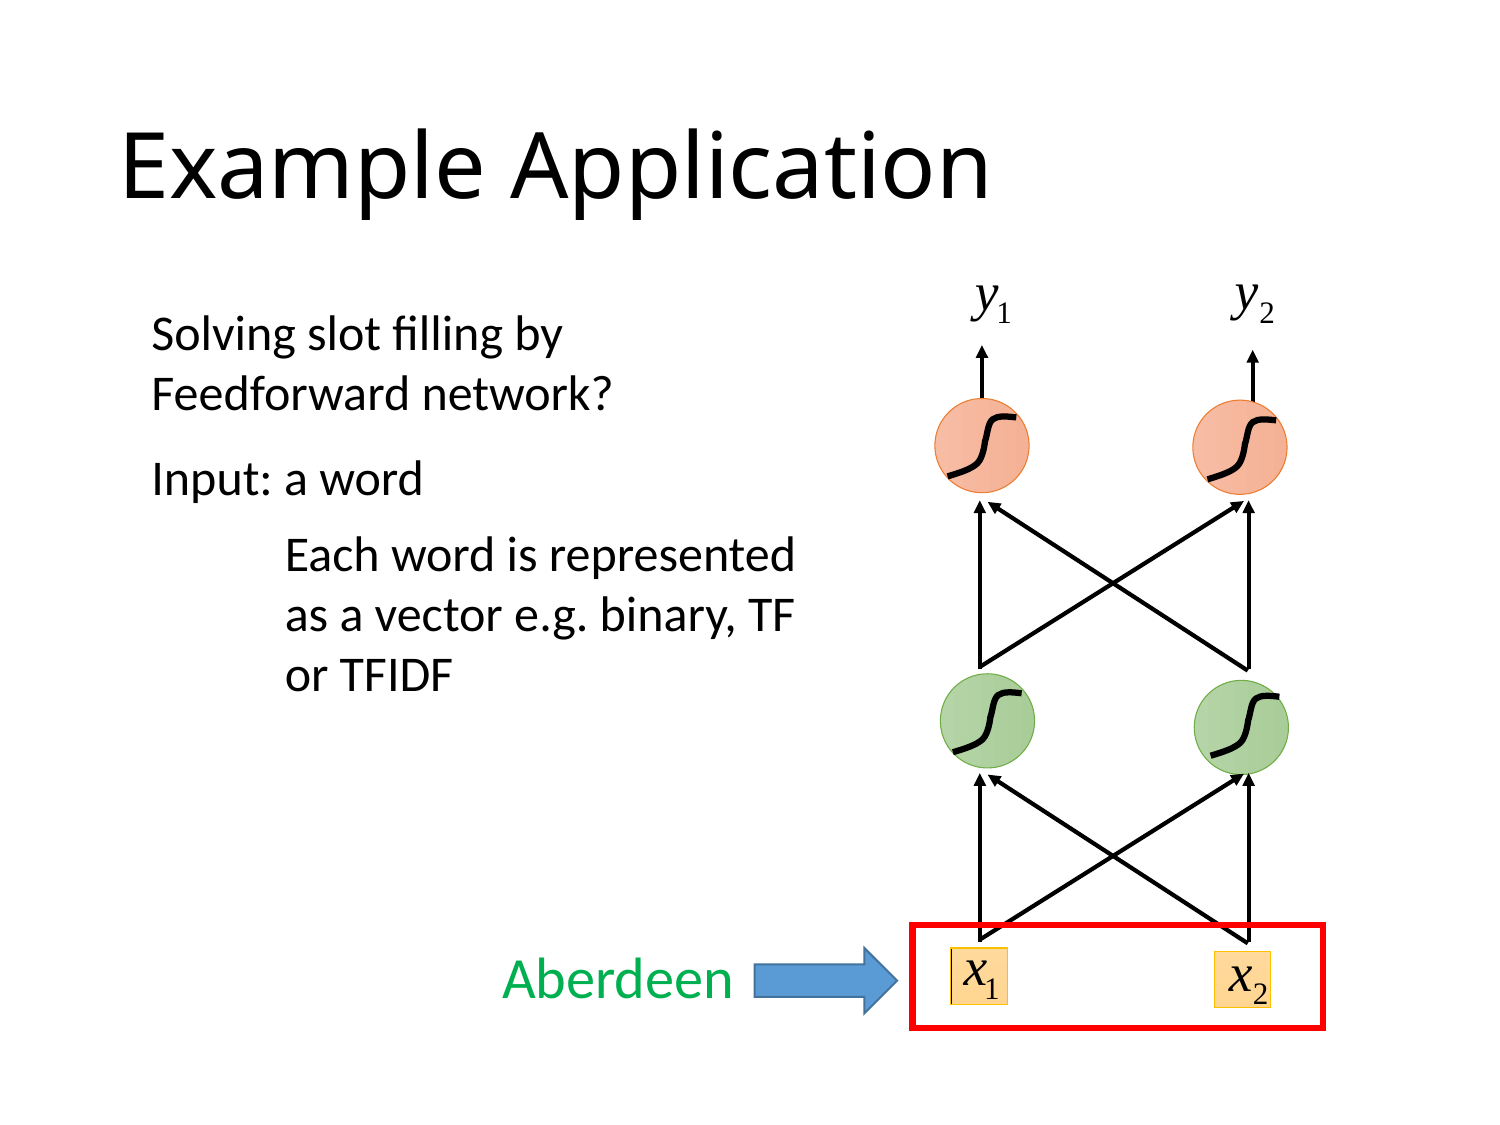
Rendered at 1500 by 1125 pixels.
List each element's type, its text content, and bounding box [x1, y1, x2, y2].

text_box [947, 415, 1017, 478]
text_box [934, 399, 1030, 494]
text_box [1192, 404, 1288, 495]
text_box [1029, 451, 1200, 720]
text_box [1207, 418, 1277, 481]
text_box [1214, 937, 1277, 1014]
text_box [753, 945, 899, 1016]
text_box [1221, 256, 1284, 332]
text_box [1193, 679, 1289, 776]
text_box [961, 256, 1020, 333]
text_box Input: a word [136, 437, 466, 513]
text_box Each word is represented as a vector e.g. binary, TF or TFIDF [269, 514, 834, 710]
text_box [1029, 723, 1200, 993]
text_box [1222, 399, 1258, 403]
text_box [952, 691, 1022, 754]
text_box Solving slot filling by Feedforward network? [136, 292, 732, 428]
title Example Application [103, 59, 1397, 278]
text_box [950, 932, 1008, 1009]
text_box [1210, 694, 1280, 757]
text_box [939, 673, 1036, 769]
text_box [911, 924, 1324, 1029]
text_box Aberdeen [487, 932, 749, 1018]
